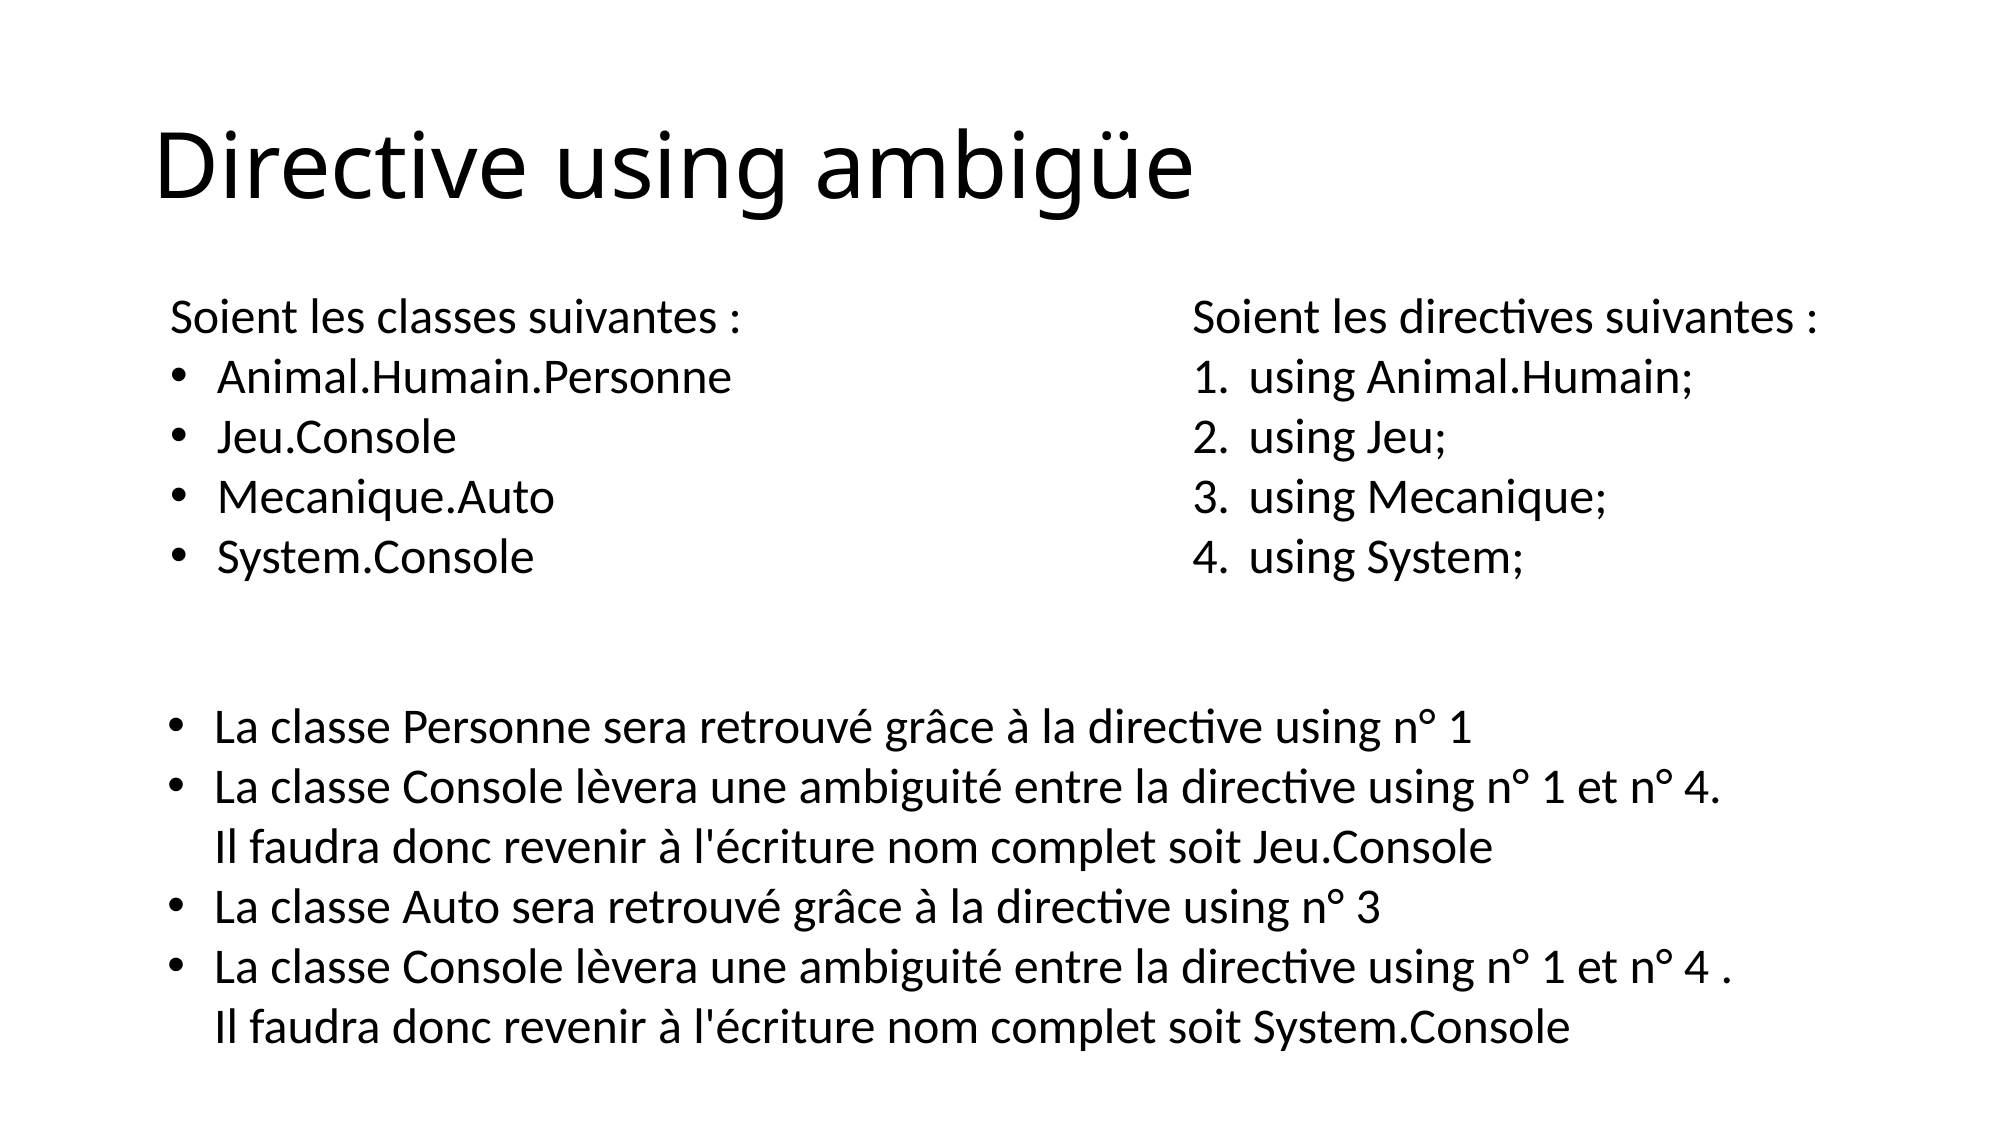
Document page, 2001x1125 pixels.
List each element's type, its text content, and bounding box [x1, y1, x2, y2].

title Directive using ambigüe [137, 59, 1863, 278]
text_box Soient les directives suivantes : using Animal.Humain; using Jeu; using Mecanique; using System; [1177, 276, 1835, 592]
text_box Soient les classes suivantes : Animal.Humain.Personne Jeu.Console Mecanique.Auto System.Console [155, 276, 758, 592]
text_box La classe Personne sera retrouvé grâce à la directive using n° 1 La classe Console lèvera une ambiguité entre la directive using n° 1 et n° 4. Il faudra donc revenir à l'écriture nom complet soit Jeu.Console La classe Auto sera retrouvé grâce à la directive using n° 3 La classe Console lèvera une ambiguité entre la directive using n° 1 et n° 4 . Il faudra donc revenir à l'écriture nom complet soit System.Console [152, 686, 1838, 1062]
